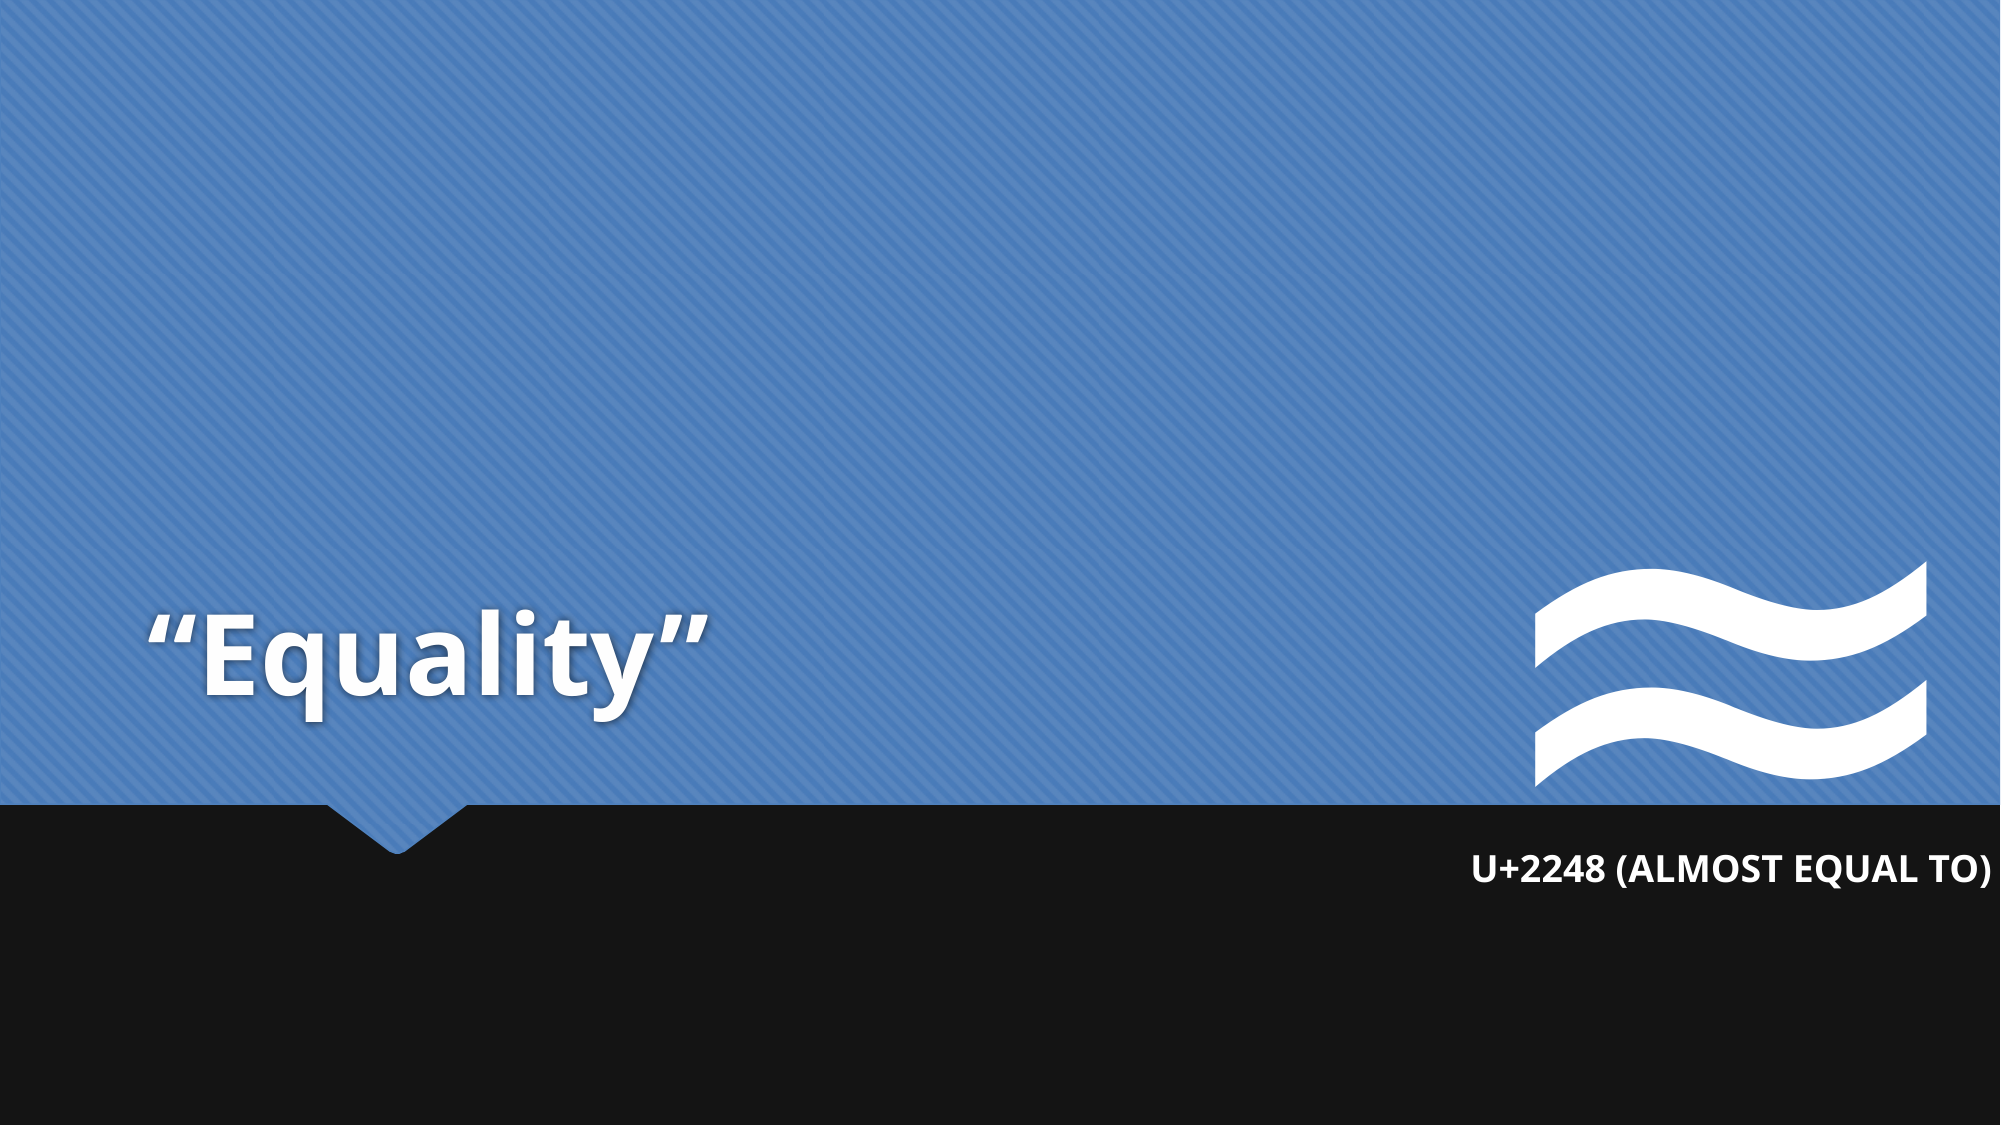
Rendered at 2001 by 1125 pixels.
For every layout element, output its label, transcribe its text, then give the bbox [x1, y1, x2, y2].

title “Equality” [132, 237, 1454, 726]
text_box U+2248 (ALMOST EQUAL TO) [1455, 837, 2000, 897]
text_box ≈ [1454, 237, 2000, 1003]
